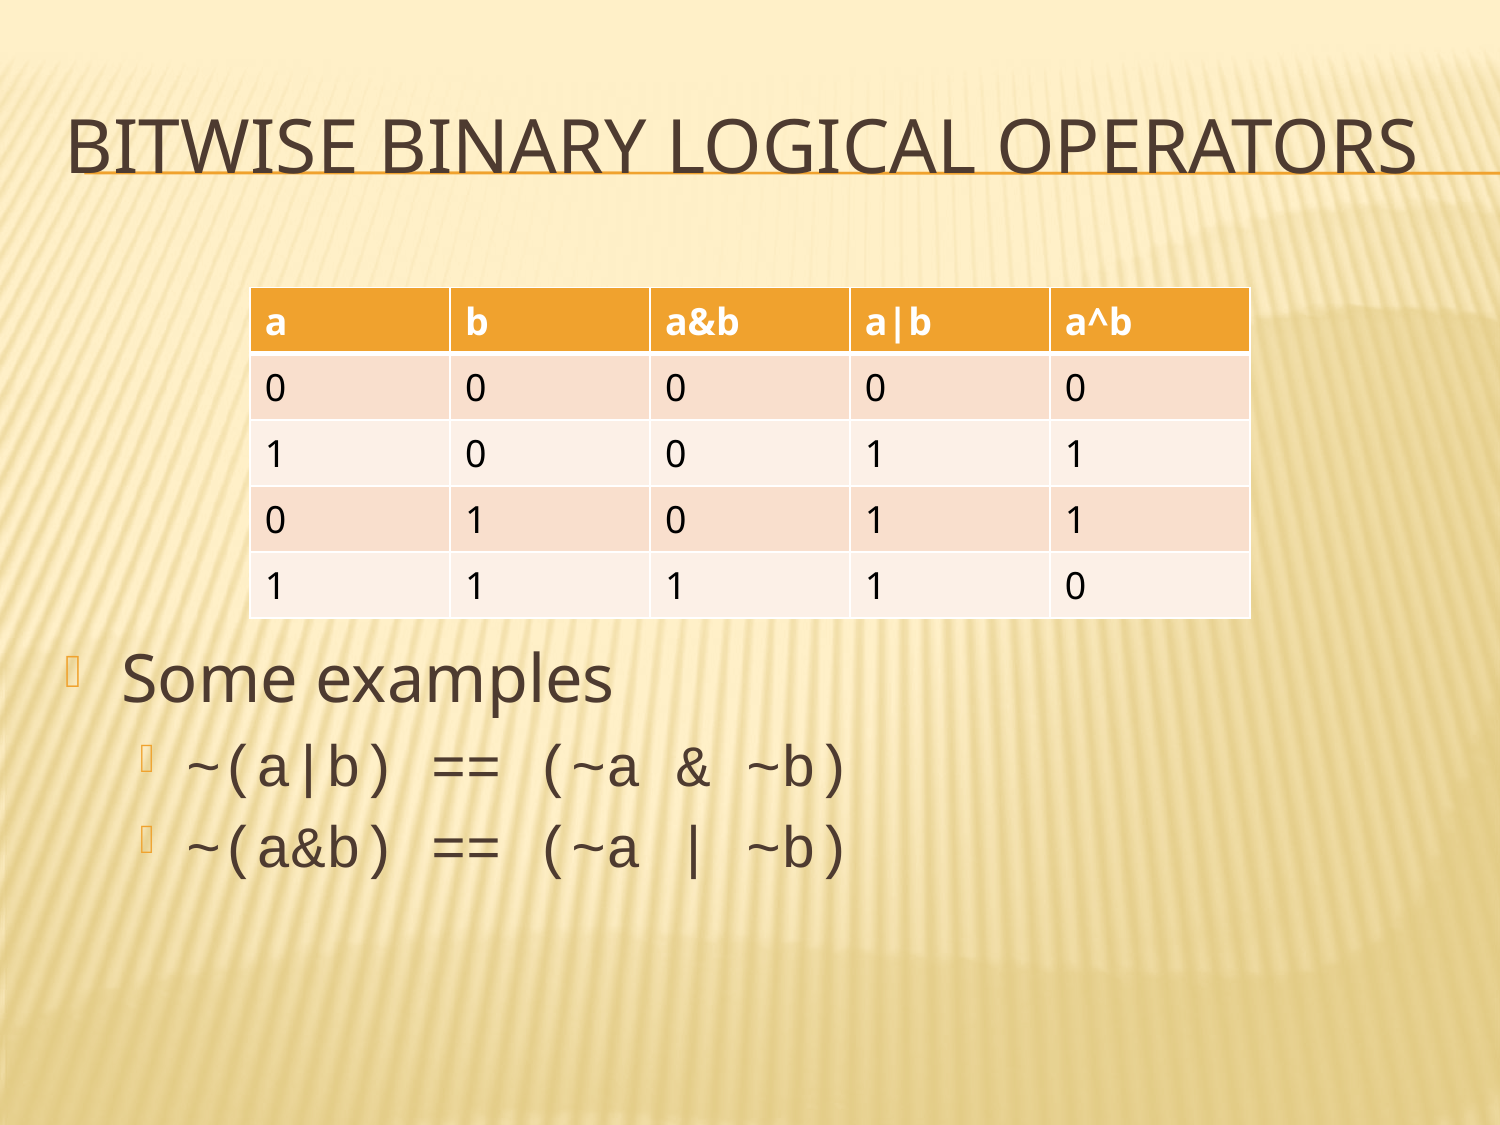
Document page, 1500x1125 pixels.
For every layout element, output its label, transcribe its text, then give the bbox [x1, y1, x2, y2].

table_cell 1 [251, 553, 449, 617]
table_cell 0 [1051, 553, 1249, 617]
list Some examples ~(a|b) == (~a & ~b) ~(a&b) == (~a | ~b) [50, 254, 1475, 998]
table_header a&b [651, 288, 849, 351]
table_cell 1 [851, 553, 1049, 617]
table_header b [451, 288, 649, 351]
table_cell 1 [451, 553, 649, 617]
table_cell 1 [851, 487, 1049, 551]
table_cell 0 [451, 421, 649, 485]
table_cell 0 [651, 356, 849, 419]
table_cell 0 [651, 487, 849, 551]
table_cell 1 [1051, 487, 1249, 551]
title Bitwise Binary logical operators [50, 75, 1475, 213]
table_header a [251, 288, 449, 351]
table_cell 1 [451, 487, 649, 551]
table_cell 1 [251, 421, 449, 485]
table_cell 1 [651, 553, 849, 617]
table_cell 0 [1051, 356, 1249, 419]
table_cell 1 [851, 421, 1049, 485]
table_header a|b [851, 288, 1049, 351]
table_header a^b [1051, 288, 1249, 351]
table_cell 0 [451, 356, 649, 419]
table_cell 0 [851, 356, 1049, 419]
table_cell 0 [251, 356, 449, 419]
table_cell 1 [1051, 421, 1249, 485]
table_cell 0 [251, 487, 449, 551]
table_cell 0 [651, 421, 849, 485]
